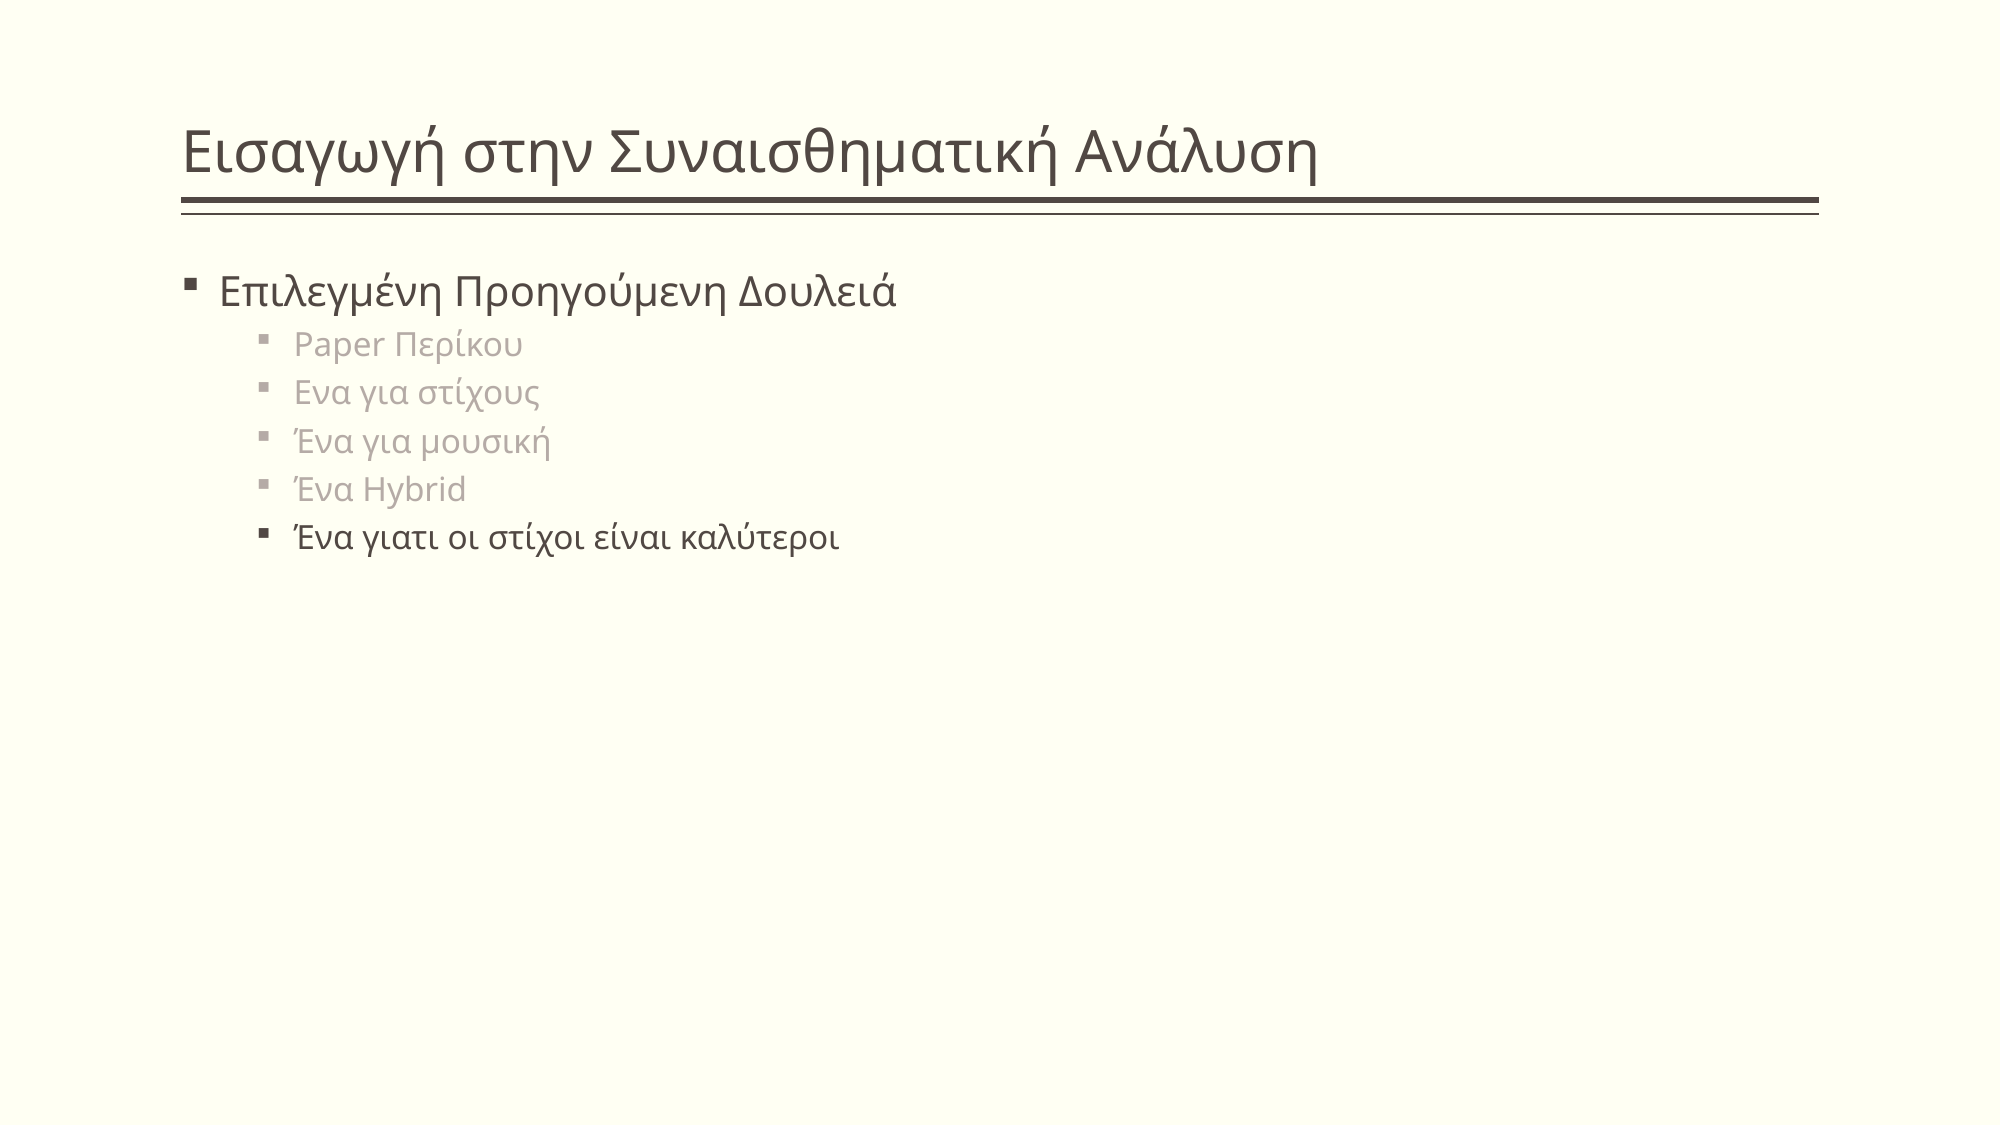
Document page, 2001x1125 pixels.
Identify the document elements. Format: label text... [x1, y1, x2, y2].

list Επιλεγμένη Προηγούμενη Δουλειά Paper Περίκου Eνα για στίχους Ένα για μουσική Ένα Hybrid Ένα γιατι οι στίχοι είναι καλύτεροι [181, 262, 1819, 1013]
title Εισαγωγή στην Συναισθηματική Ανάλυση [181, 12, 1819, 193]
